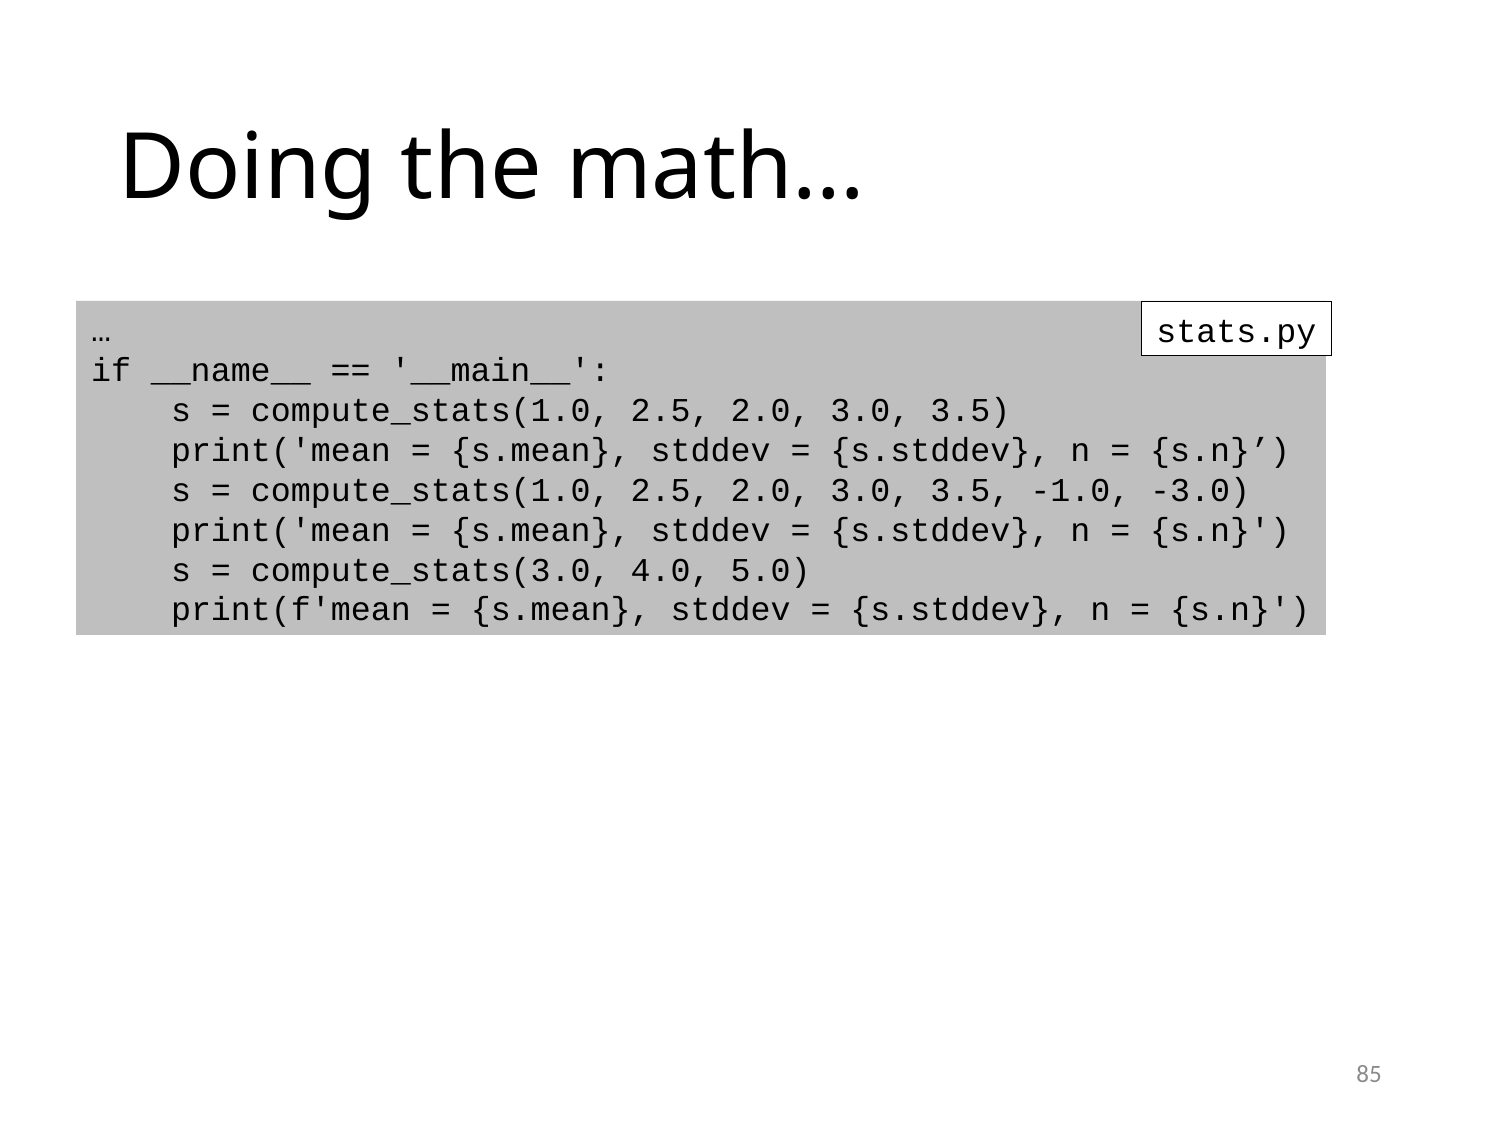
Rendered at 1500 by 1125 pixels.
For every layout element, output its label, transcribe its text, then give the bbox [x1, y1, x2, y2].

slide_number 85 [1059, 1042, 1397, 1103]
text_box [68, 300, 1334, 640]
title Doing the math… [103, 59, 1397, 278]
